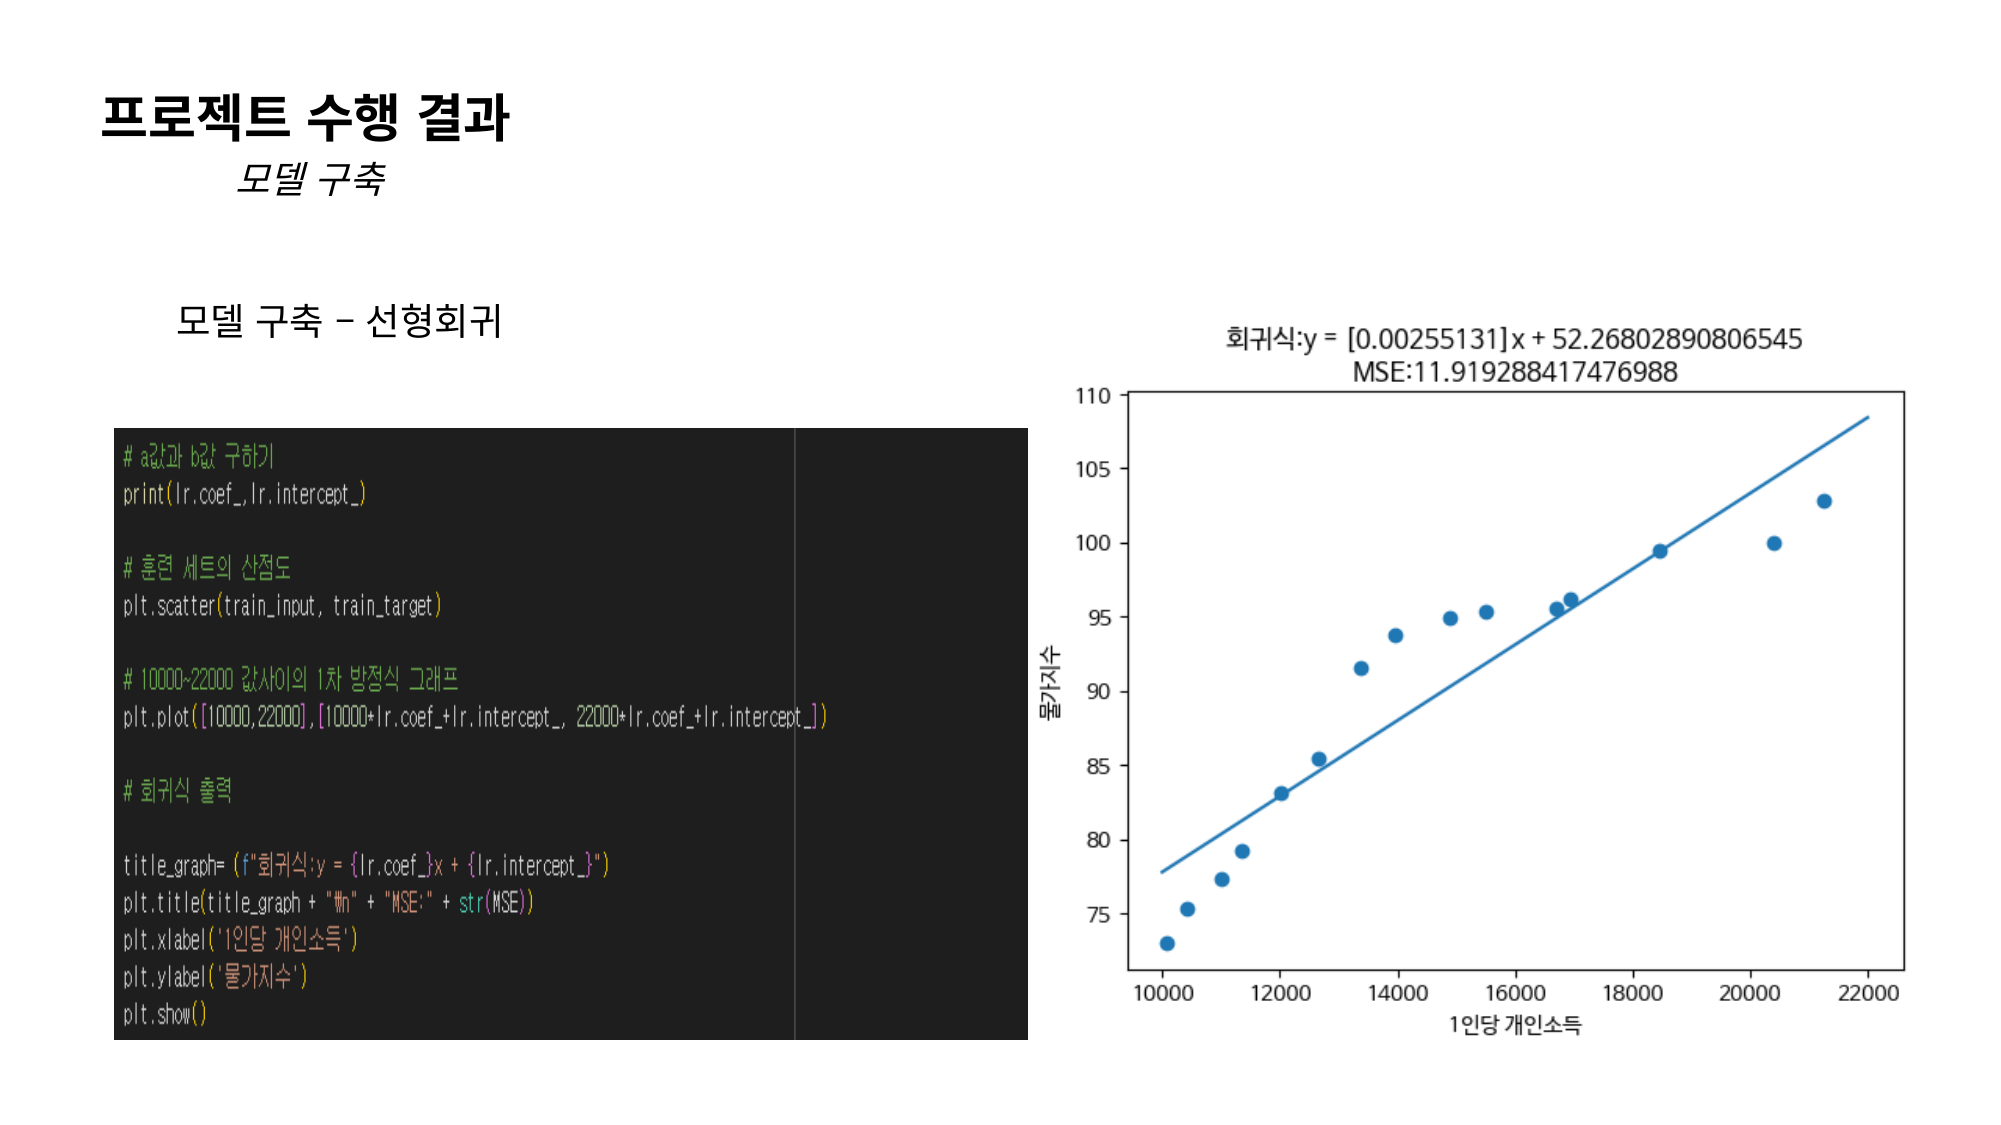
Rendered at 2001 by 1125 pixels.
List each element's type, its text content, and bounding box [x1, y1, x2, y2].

picture [114, 428, 1028, 1040]
text_box 모델 구축 – 선형회귀 [161, 290, 847, 351]
text_box 프로젝트 수행 결과 [86, 78, 1910, 156]
text_box 모델 구축 [220, 148, 1934, 209]
picture [1037, 320, 1910, 1051]
